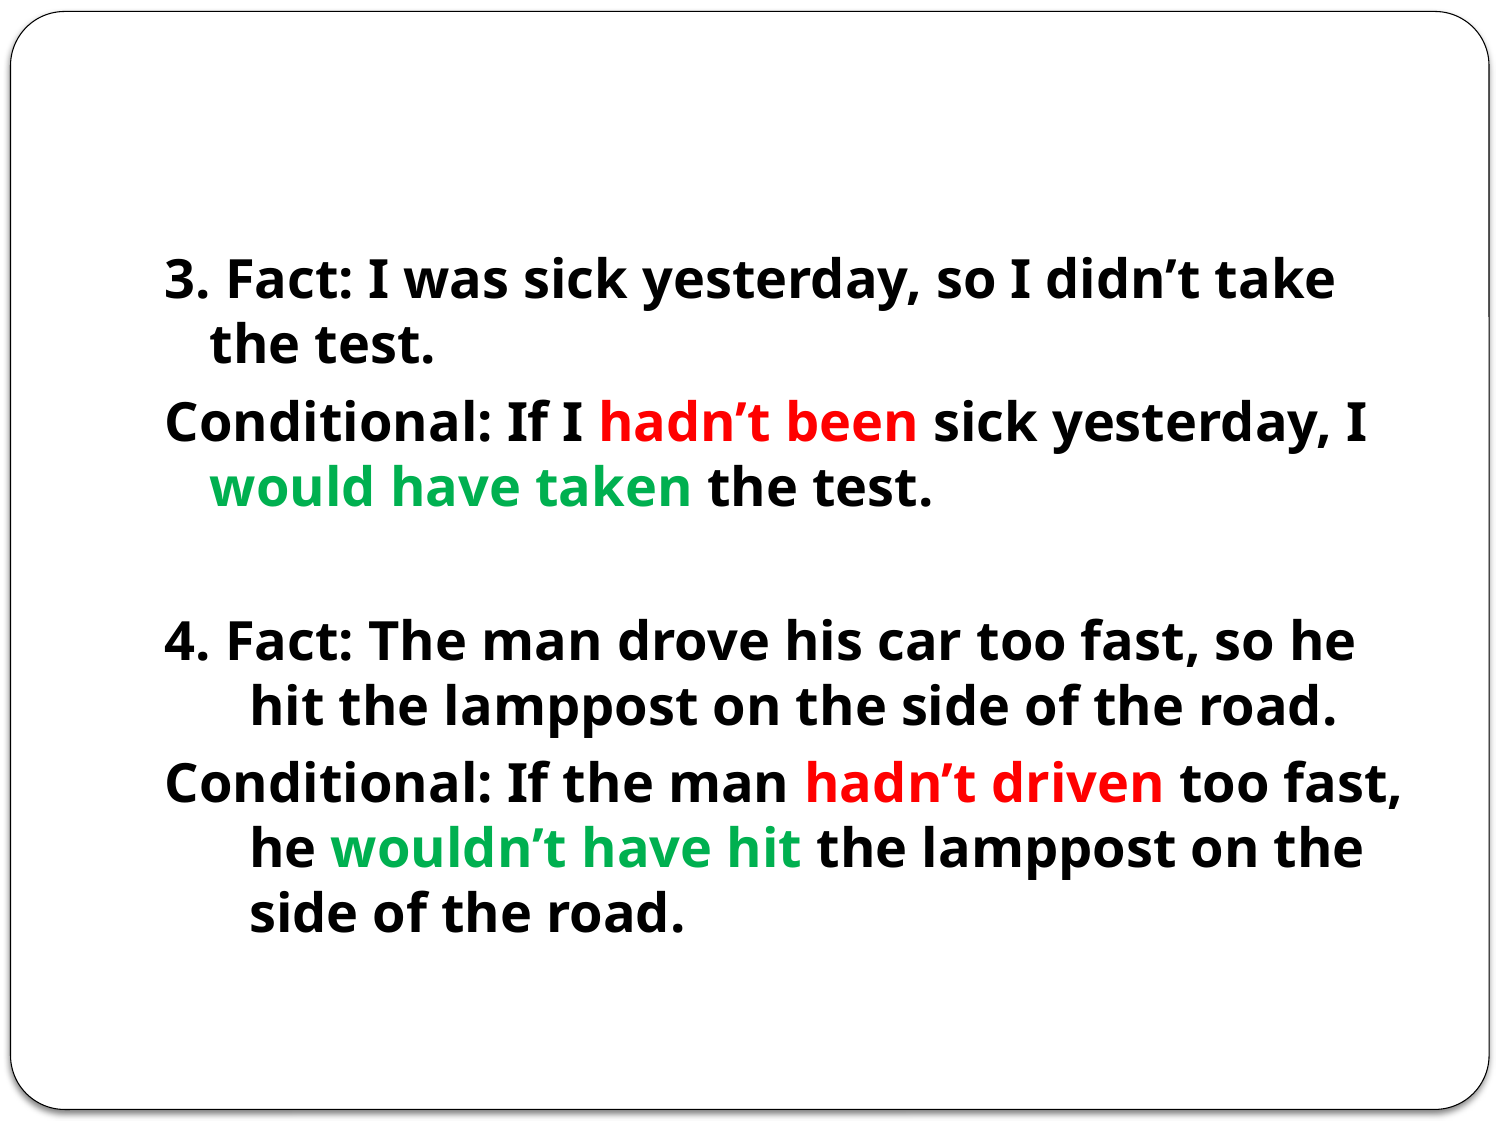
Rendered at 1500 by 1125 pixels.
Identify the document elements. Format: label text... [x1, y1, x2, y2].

list 3. Fact: I was sick yesterday, so I didn’t take the test. Conditional: If I hadn’t been sick yesterday, I would have taken the test. 4. Fact: The man drove his car too fast, so he hit the lamppost on the side of the road. Conditional: If the man hadn’t driven too fast, he wouldn’t have hit the lamppost on the side of the road. [150, 237, 1425, 988]
